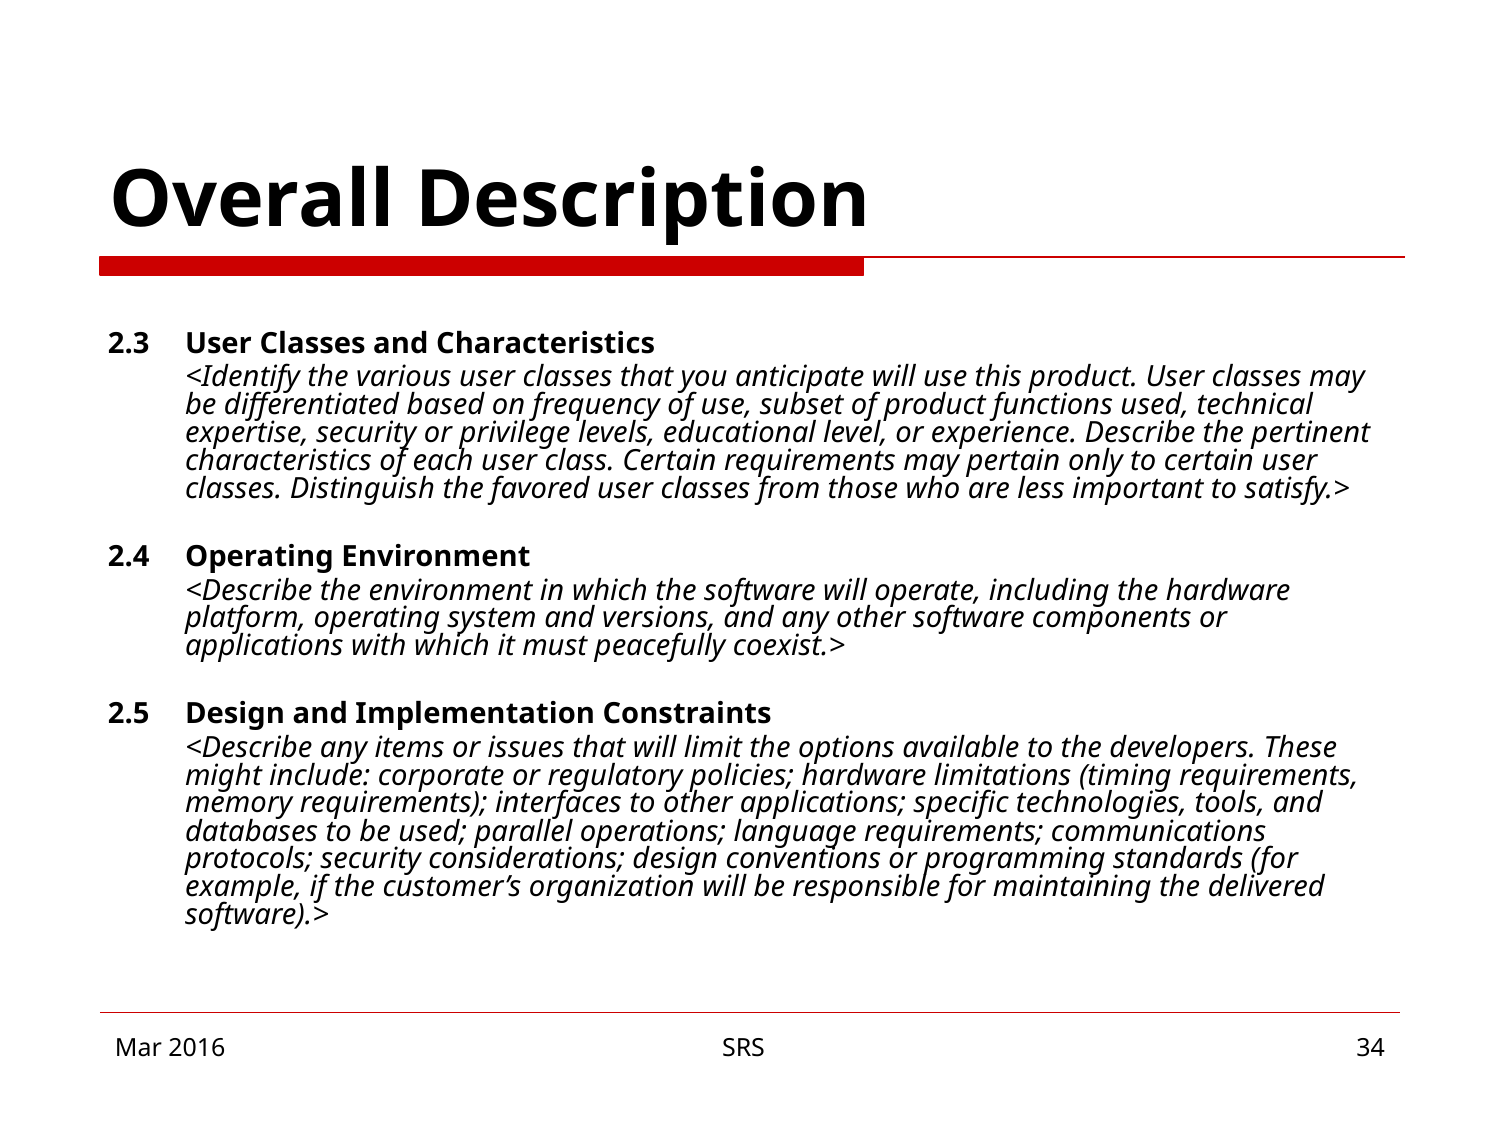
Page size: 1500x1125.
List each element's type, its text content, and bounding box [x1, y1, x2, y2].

text_box SRS [437, 1024, 1050, 1103]
title Overall Description [94, 50, 1407, 250]
list 2.3 User Classes and Characteristics <Identify the various user classes that you anticipate will use this product. User classes may be differentiated based on frequency of use, subset of product functions used, technical expertise, security or privilege levels, educational level, or experience. Describe the pertinent characteristics of each user class. Certain requirements may pertain only to certain user classes. Distinguish the favored user classes from those who are less important to satisfy.> 2.4 Operating Environment <Describe the environment in which the software will operate, including the hardware platform, operating system and versions, and any other software components or applications with which it must peacefully coexist.> 2.5 Design and Implementation Constraints <Describe any items or issues that will limit the options available to the developers. These might include: corporate or regulatory policies; hardware limitations (timing requirements, memory requirements); interfaces to other applications; specific technologies, tools, and databases to be used; parallel operations; language requirements; communications protocols; security considerations; design conventions or programming standards (for example, if the customer’s organization will be responsible for maintaining the delivered software).> [92, 287, 1406, 988]
text_box ‹#› [1087, 1024, 1400, 1103]
text_box Mar 2016 [99, 1024, 400, 1103]
